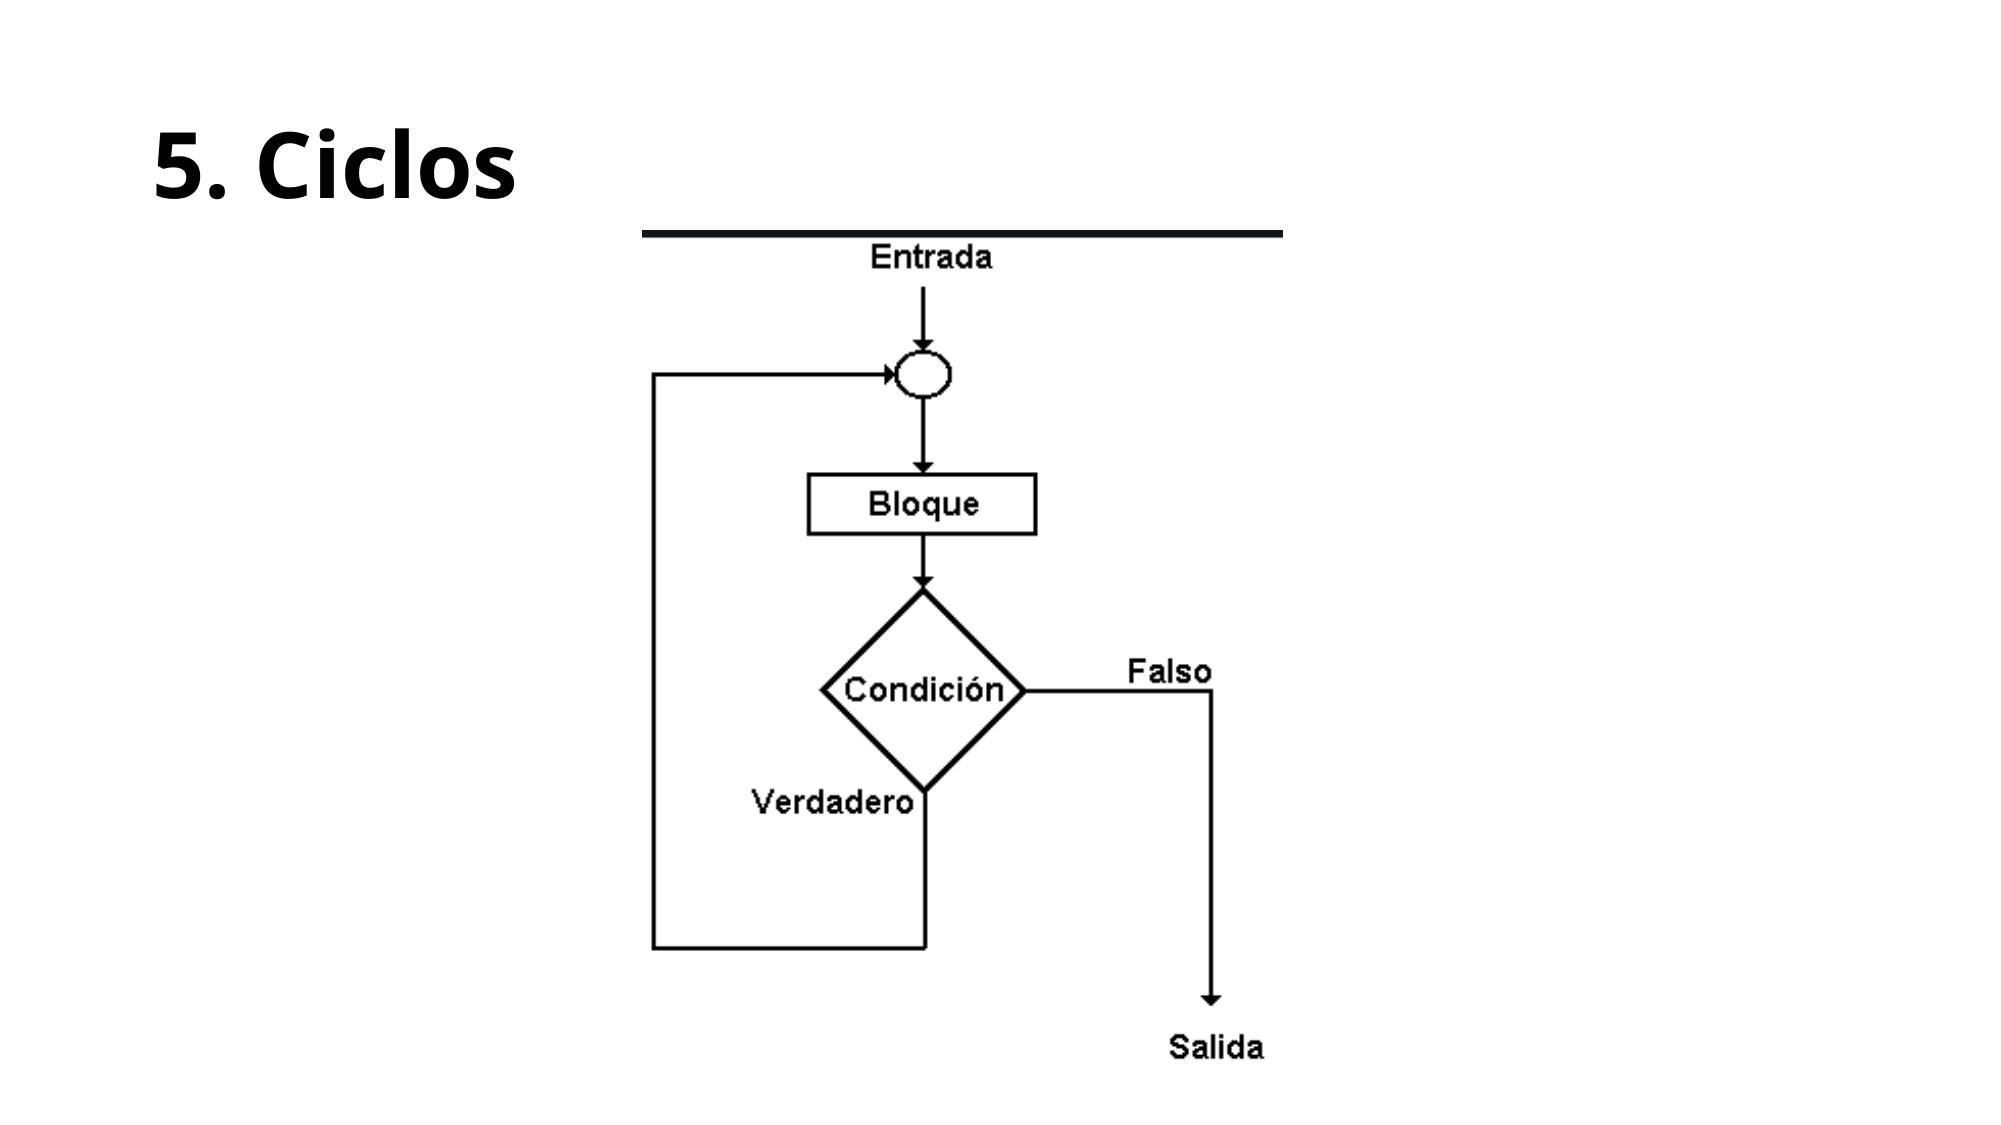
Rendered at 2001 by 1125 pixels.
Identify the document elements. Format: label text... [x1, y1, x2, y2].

title 5. Ciclos [137, 59, 1863, 278]
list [642, 230, 1283, 1098]
